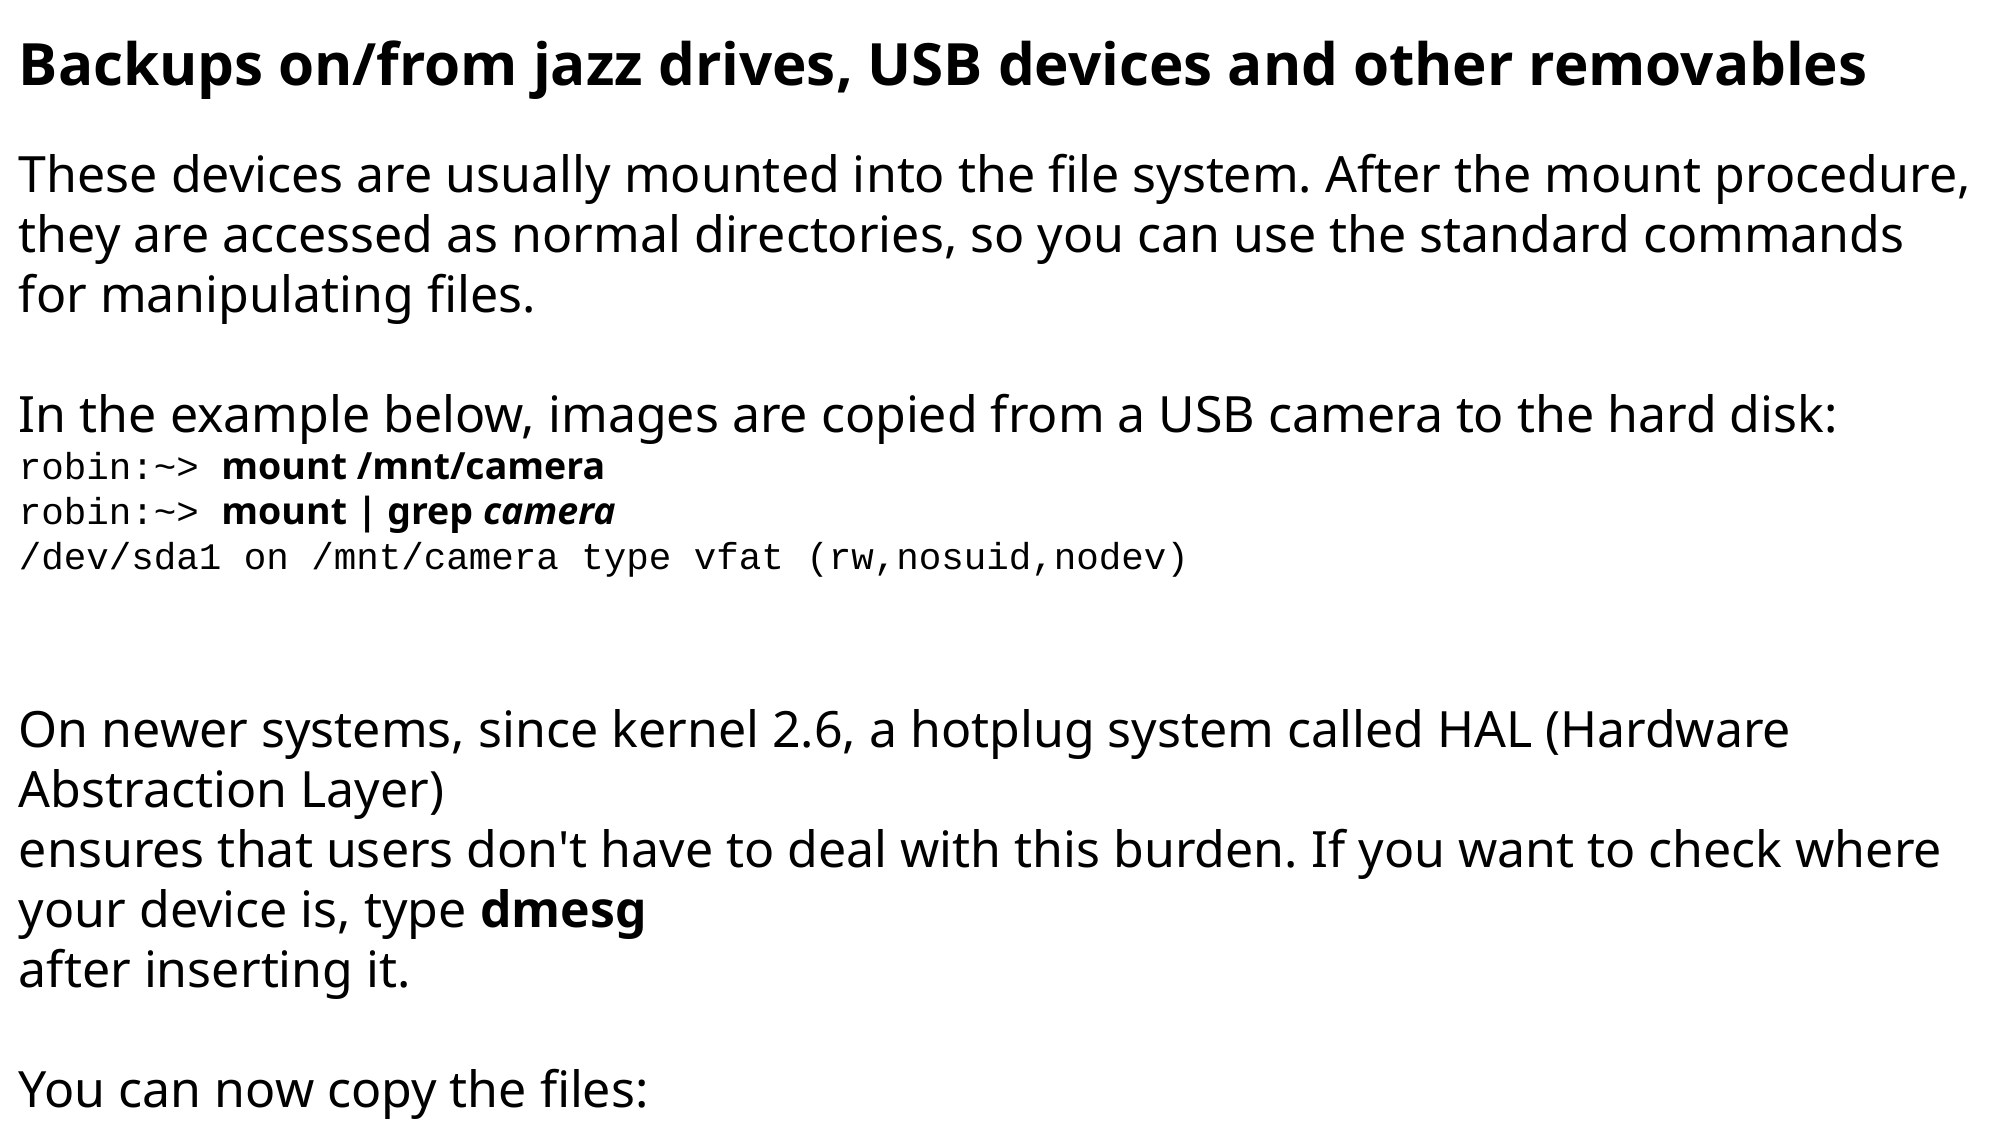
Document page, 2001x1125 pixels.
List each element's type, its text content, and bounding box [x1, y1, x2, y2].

text_box Backups on/from jazz drives, USB devices and other removables These devices are usually mounted into the file system. After the mount procedure, they are accessed as normal directories, so you can use the standard commands for manipulating files. In the example below, images are copied from a USB camera to the hard disk: robin:~> mount /mnt/camera robin:~> mount | grep camera /dev/sda1 on /mnt/camera type vfat (rw,nosuid,nodev) On newer systems, since kernel 2.6, a hotplug system called HAL (Hardware Abstraction Layer) ensures that users don't have to deal with this burden. If you want to check where your device is, type dmesg after inserting it. You can now copy the files: robin:~> cp -R /mnt/camera/* images/ robin:~> umount /mnt/camera [4, 19, 2000, 1125]
